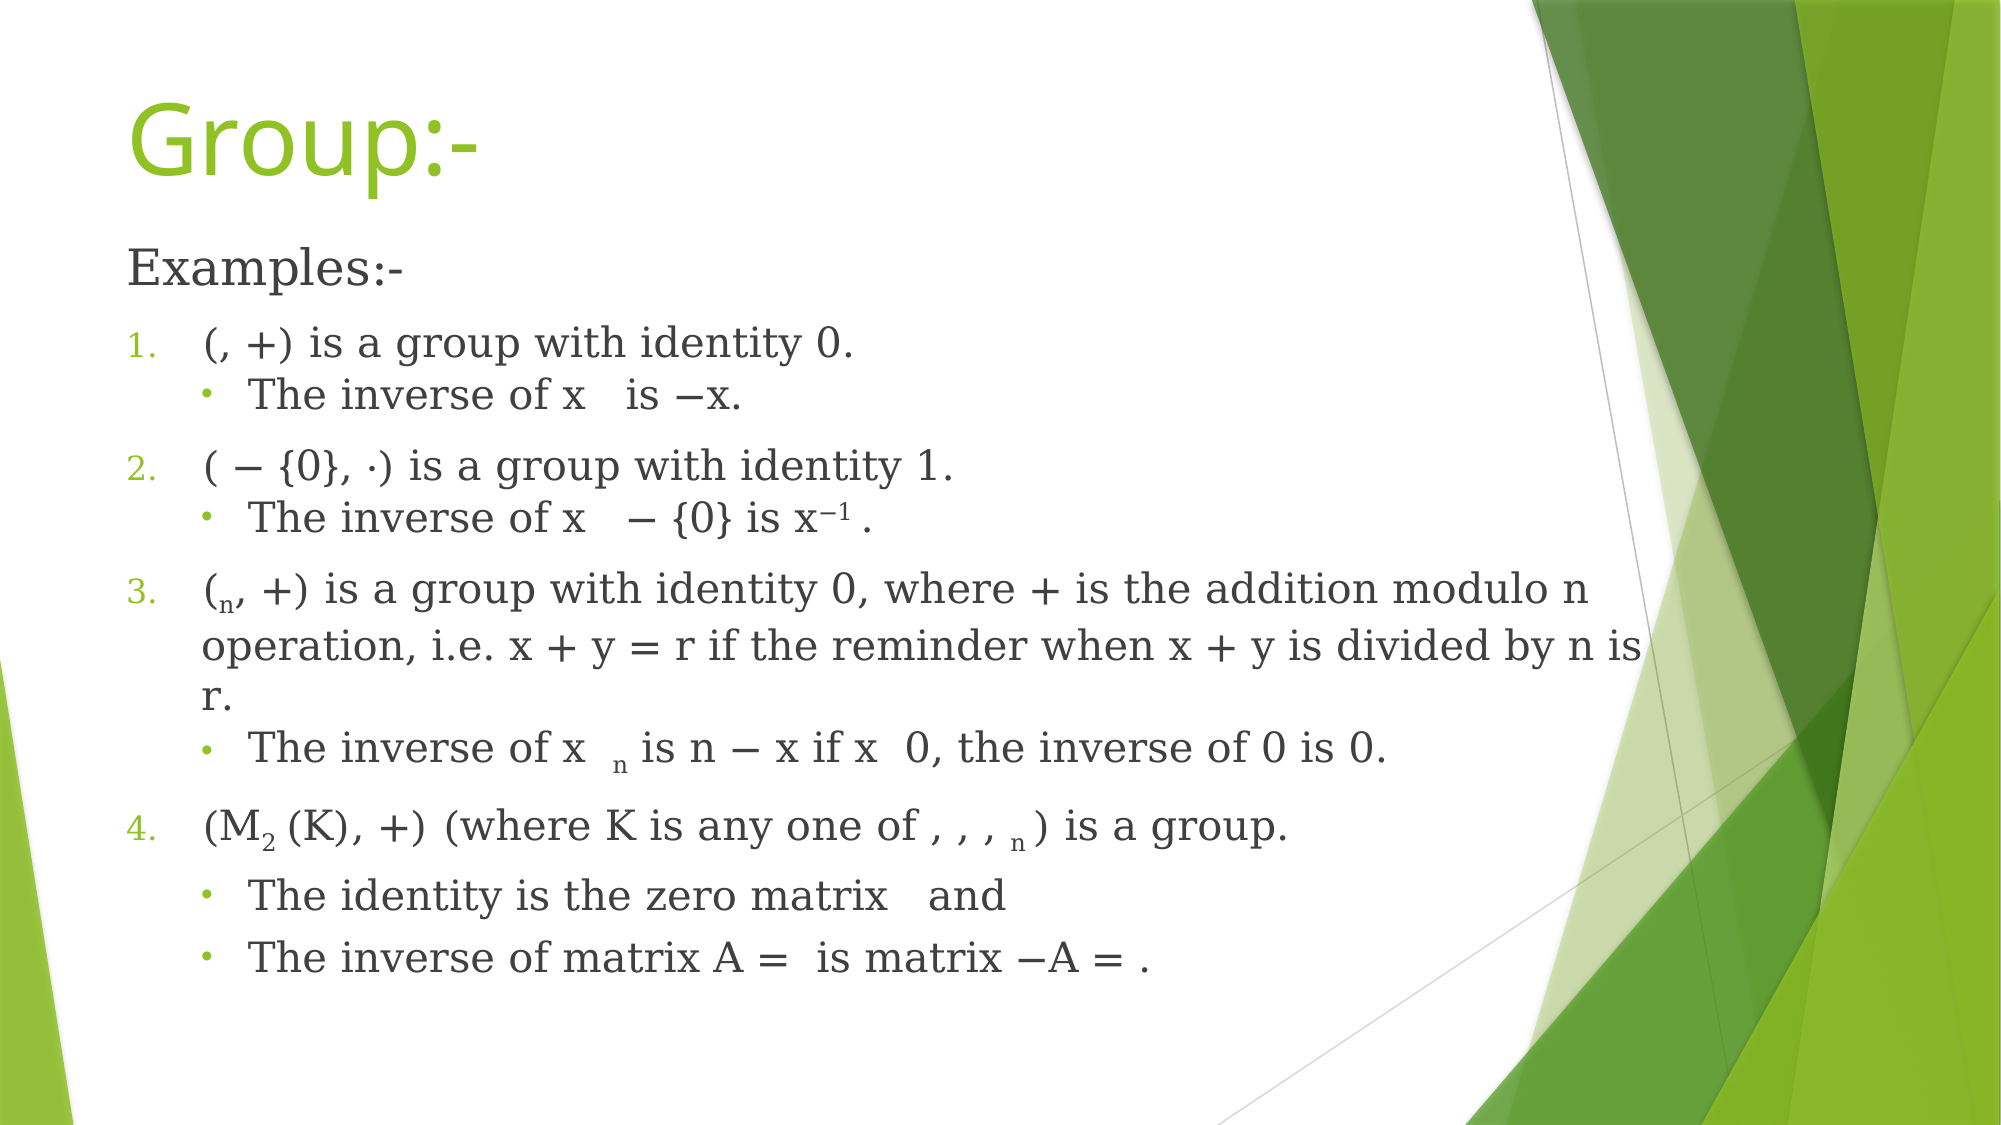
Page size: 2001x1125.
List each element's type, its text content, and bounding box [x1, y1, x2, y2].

title Group:- [111, 67, 1522, 217]
